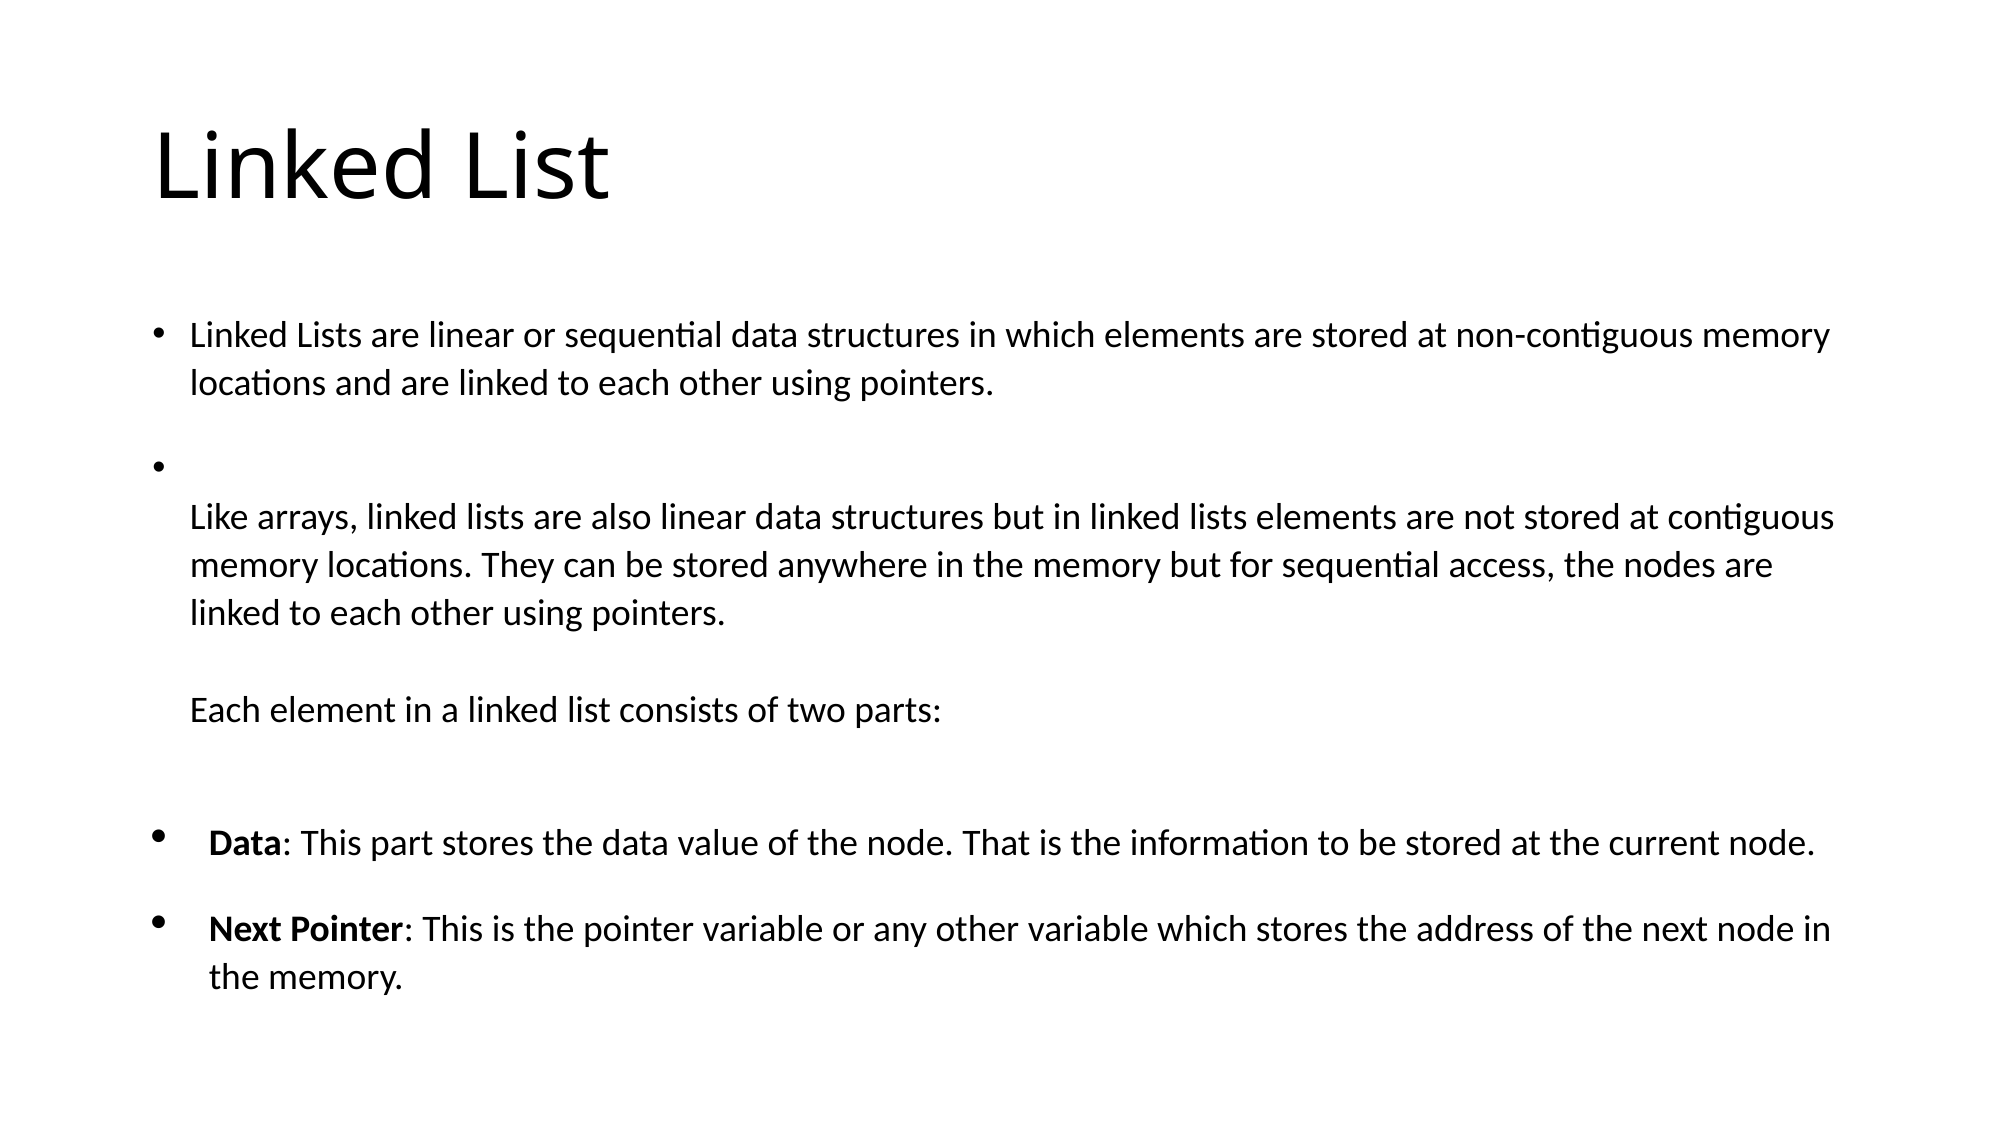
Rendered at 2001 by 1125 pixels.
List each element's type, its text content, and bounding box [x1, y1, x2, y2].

title Linked List [137, 59, 1863, 278]
list Linked Lists are linear or sequential data structures in which elements are stored at non-contiguous memory locations and are linked to each other using pointers. Like arrays, linked lists are also linear data structures but in linked lists elements are not stored at contiguous memory locations. They can be stored anywhere in the memory but for sequential access, the nodes are linked to each other using pointers. Each element in a linked list consists of two parts: Data: This part stores the data value of the node. That is the information to be stored at the current node. Next Pointer: This is the pointer variable or any other variable which stores the address of the next node in the memory. [137, 299, 1863, 1014]
